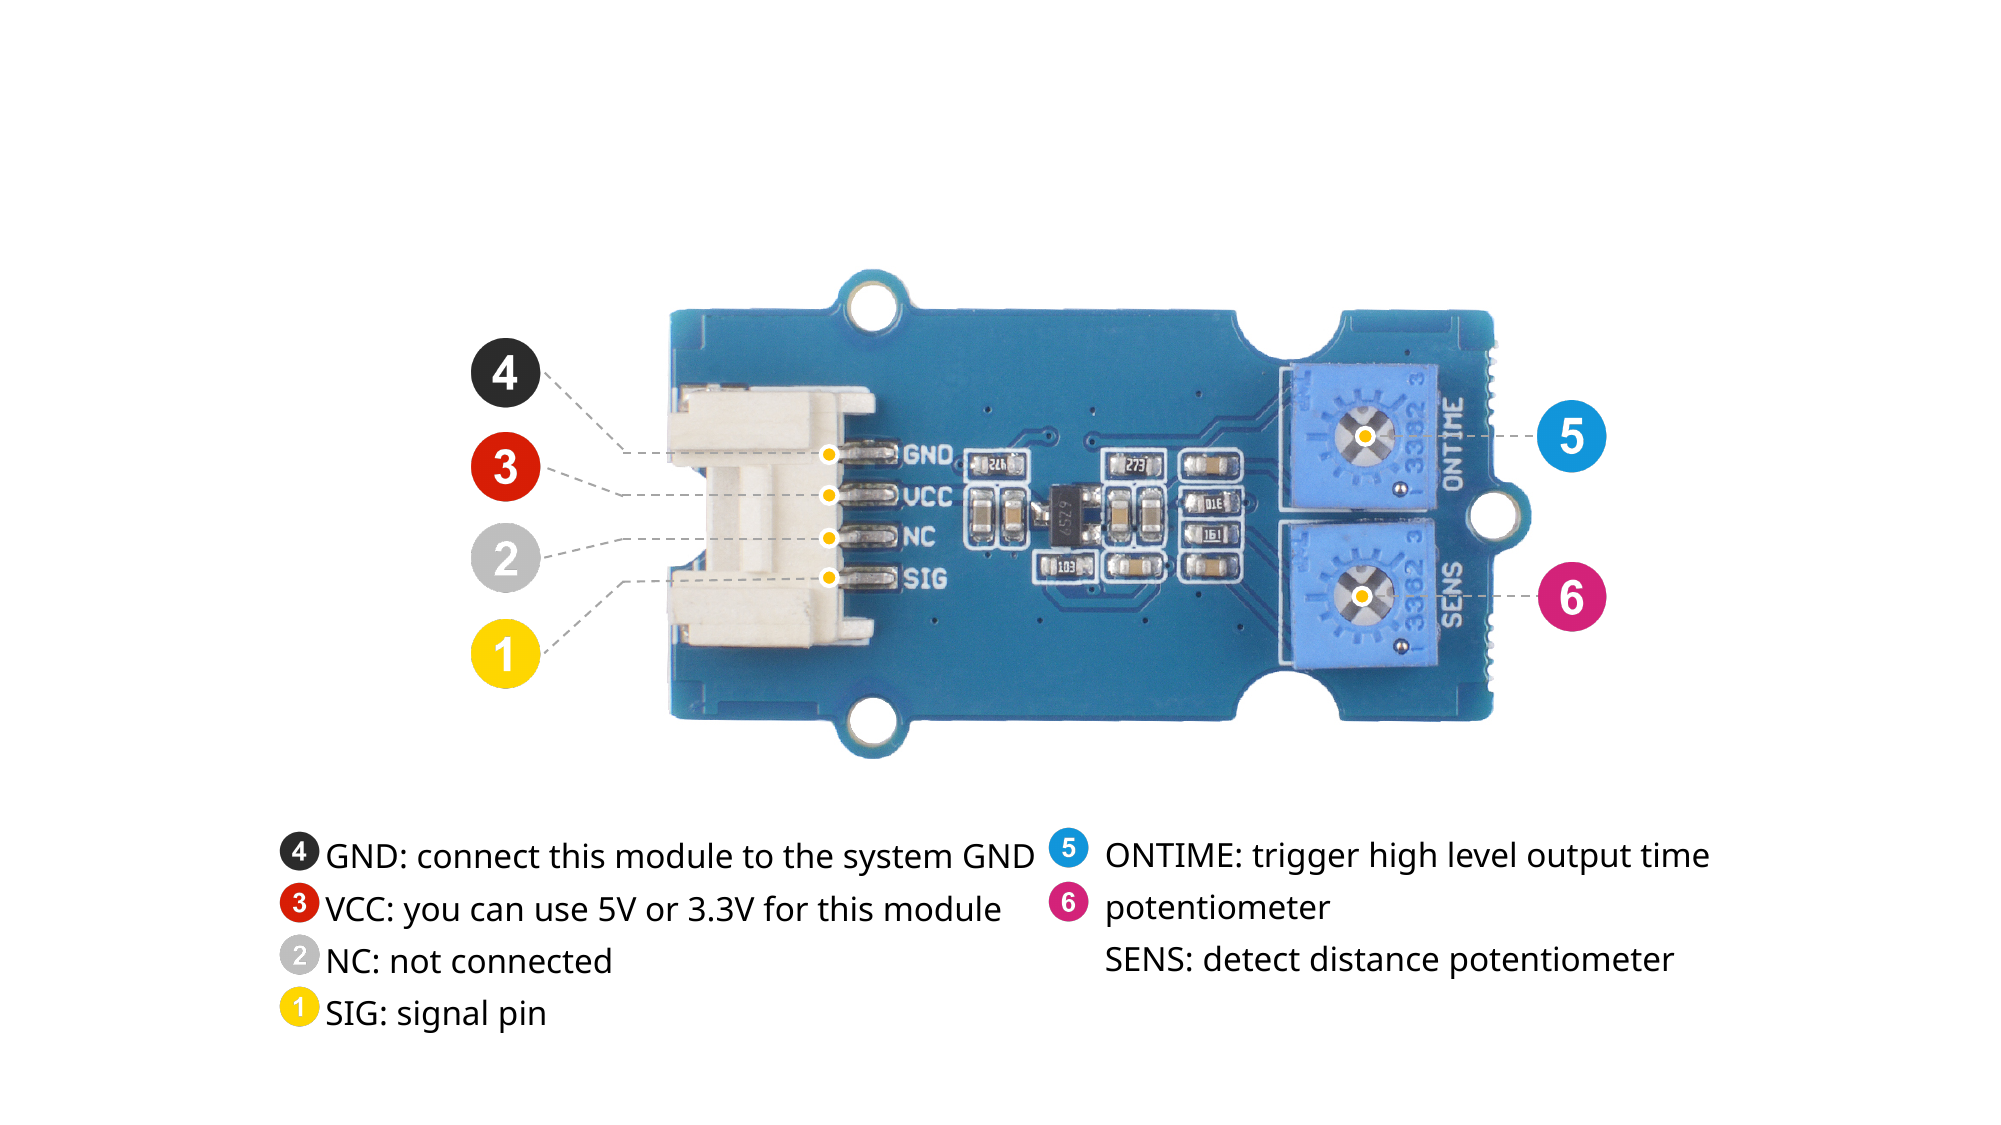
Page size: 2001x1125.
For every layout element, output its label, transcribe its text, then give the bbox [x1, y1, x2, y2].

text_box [544, 372, 624, 450]
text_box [544, 581, 624, 654]
picture [277, 984, 322, 1029]
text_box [622, 578, 823, 582]
picture [277, 880, 322, 925]
picture [466, 60, 1697, 959]
picture [277, 932, 322, 977]
picture [277, 829, 322, 873]
text_box GND: connect this module to the system GND VCC: you can use 5V or 3.3V for this module NC: not connected SIG: signal pin [310, 816, 1076, 1125]
text_box ONTIME: trigger high level output time potentiometer SENS: detect distance potentiometer [1090, 814, 1927, 1091]
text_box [544, 466, 624, 497]
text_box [544, 539, 623, 558]
